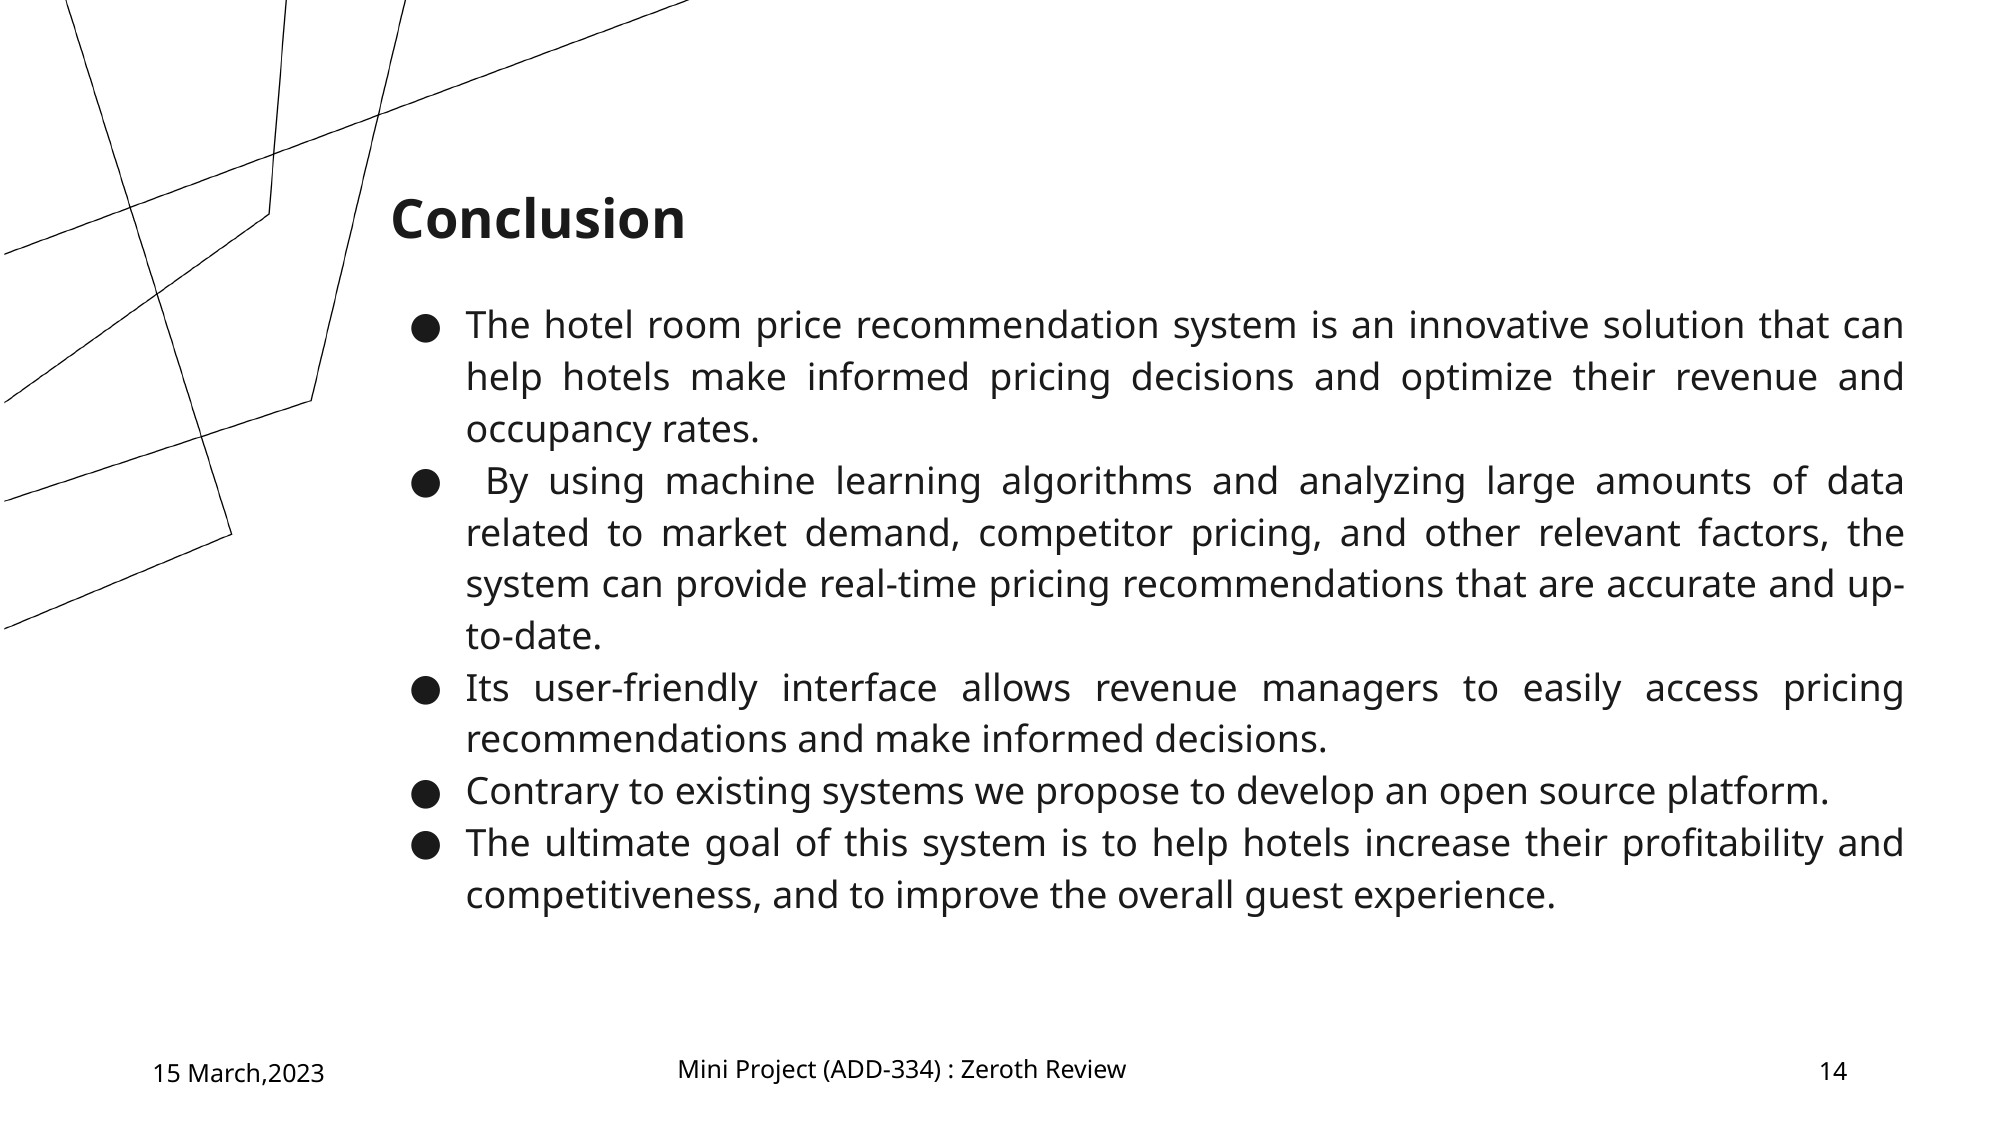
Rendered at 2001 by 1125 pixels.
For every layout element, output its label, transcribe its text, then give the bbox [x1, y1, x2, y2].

text_box Conclusion [375, 168, 703, 279]
slide_number 14 [1412, 1042, 1863, 1103]
footer Mini Project (ADD-334) : Zeroth Review [662, 1042, 1338, 1103]
text_box The hotel room price recommendation system is an innovative solution that can help hotels make informed pricing decisions and optimize their revenue and occupancy rates. By using machine learning algorithms and analyzing large amounts of data related to market demand, competitor pricing, and other relevant factors, the system can provide real-time pricing recommendations that are accurate and up-to-date. Its user-friendly interface allows revenue managers to easily access pricing recommendations and make informed decisions. Contrary to existing systems we propose to develop an open source platform. The ultimate goal of this system is to help hotels increase their profitability and competitiveness, and to improve the overall guest experience. [375, 279, 1922, 962]
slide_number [137, 1042, 588, 1103]
picture [4, 0, 721, 642]
